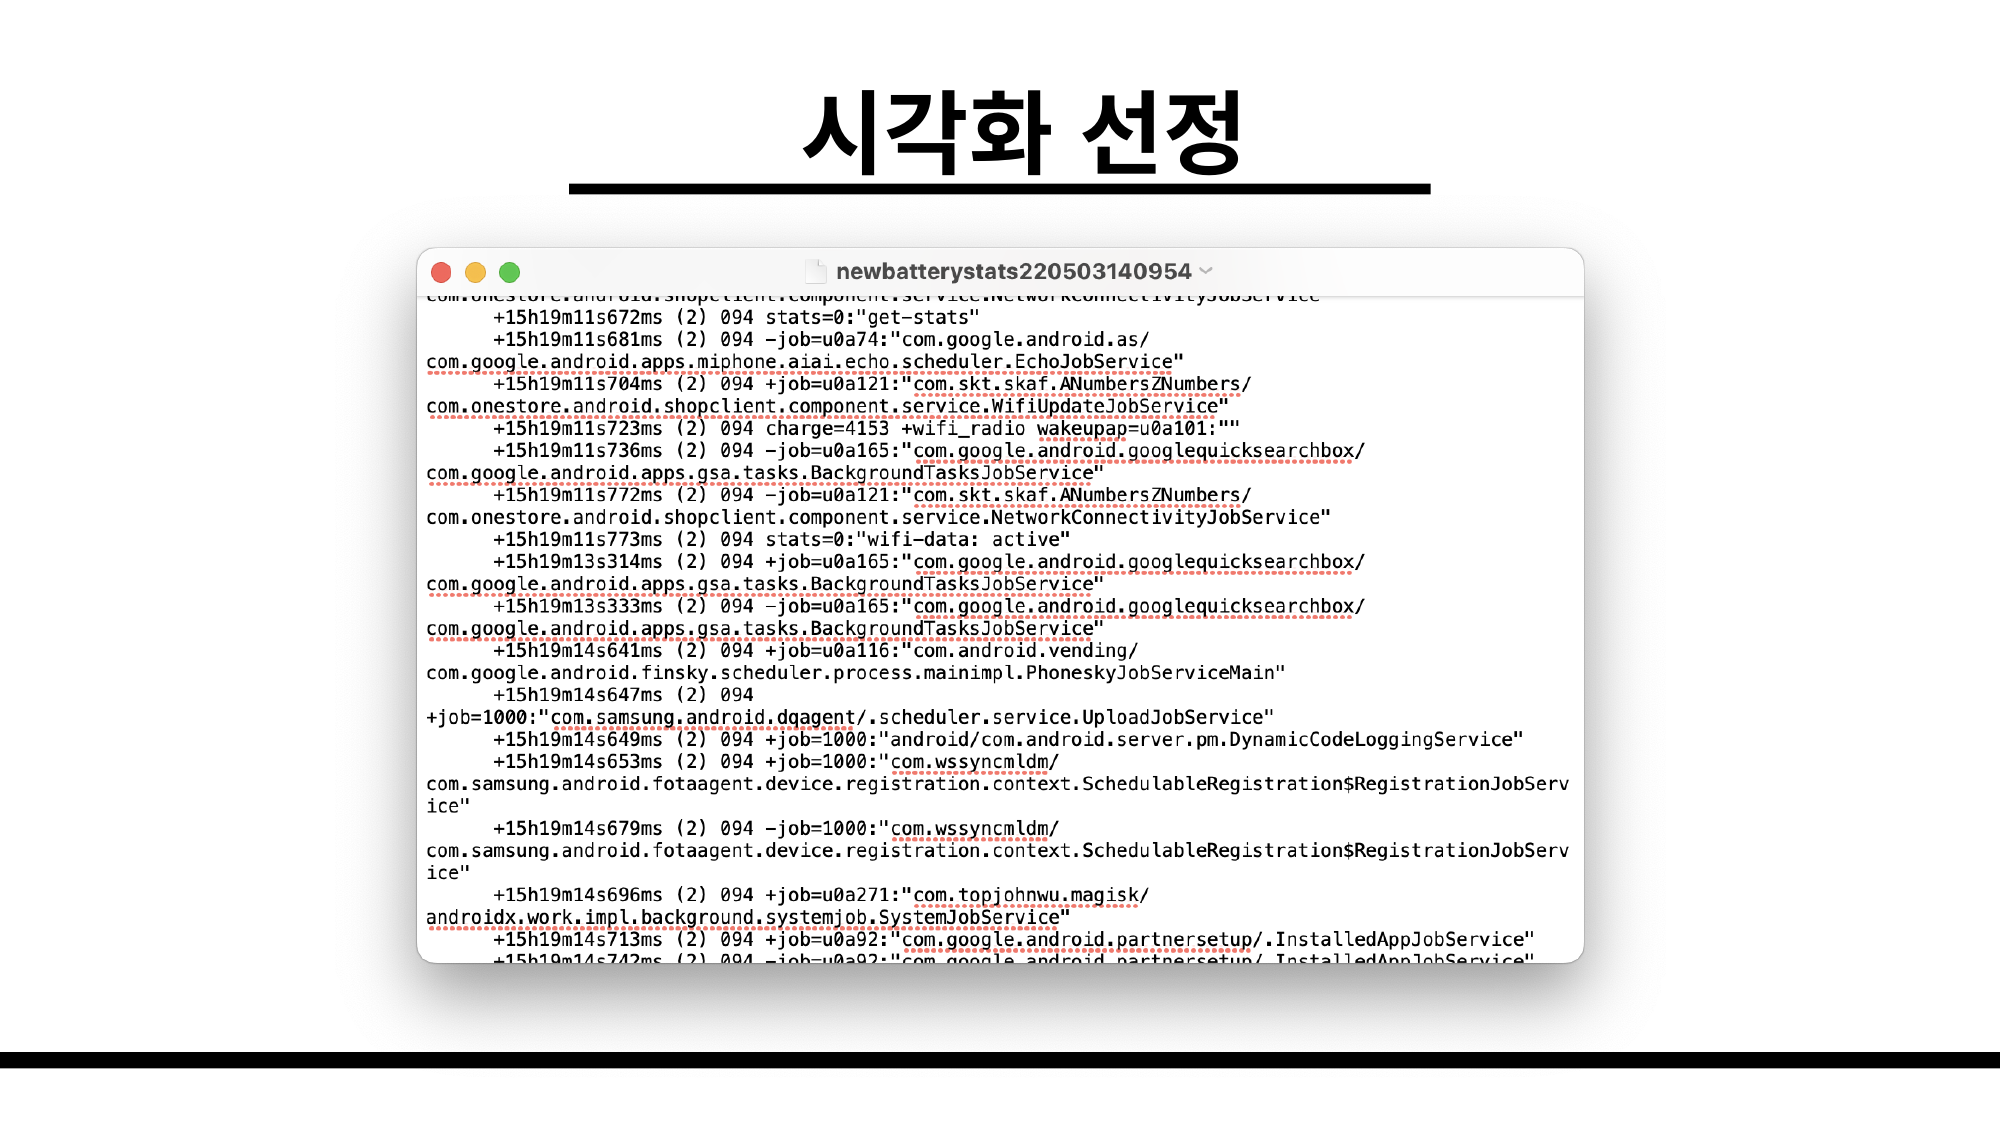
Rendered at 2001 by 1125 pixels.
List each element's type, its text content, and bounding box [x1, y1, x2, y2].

text_box 시각화 선정 [785, 68, 1264, 183]
text_box [0, 1051, 321, 1069]
picture [321, 183, 1679, 1090]
text_box [1679, 1051, 2000, 1069]
